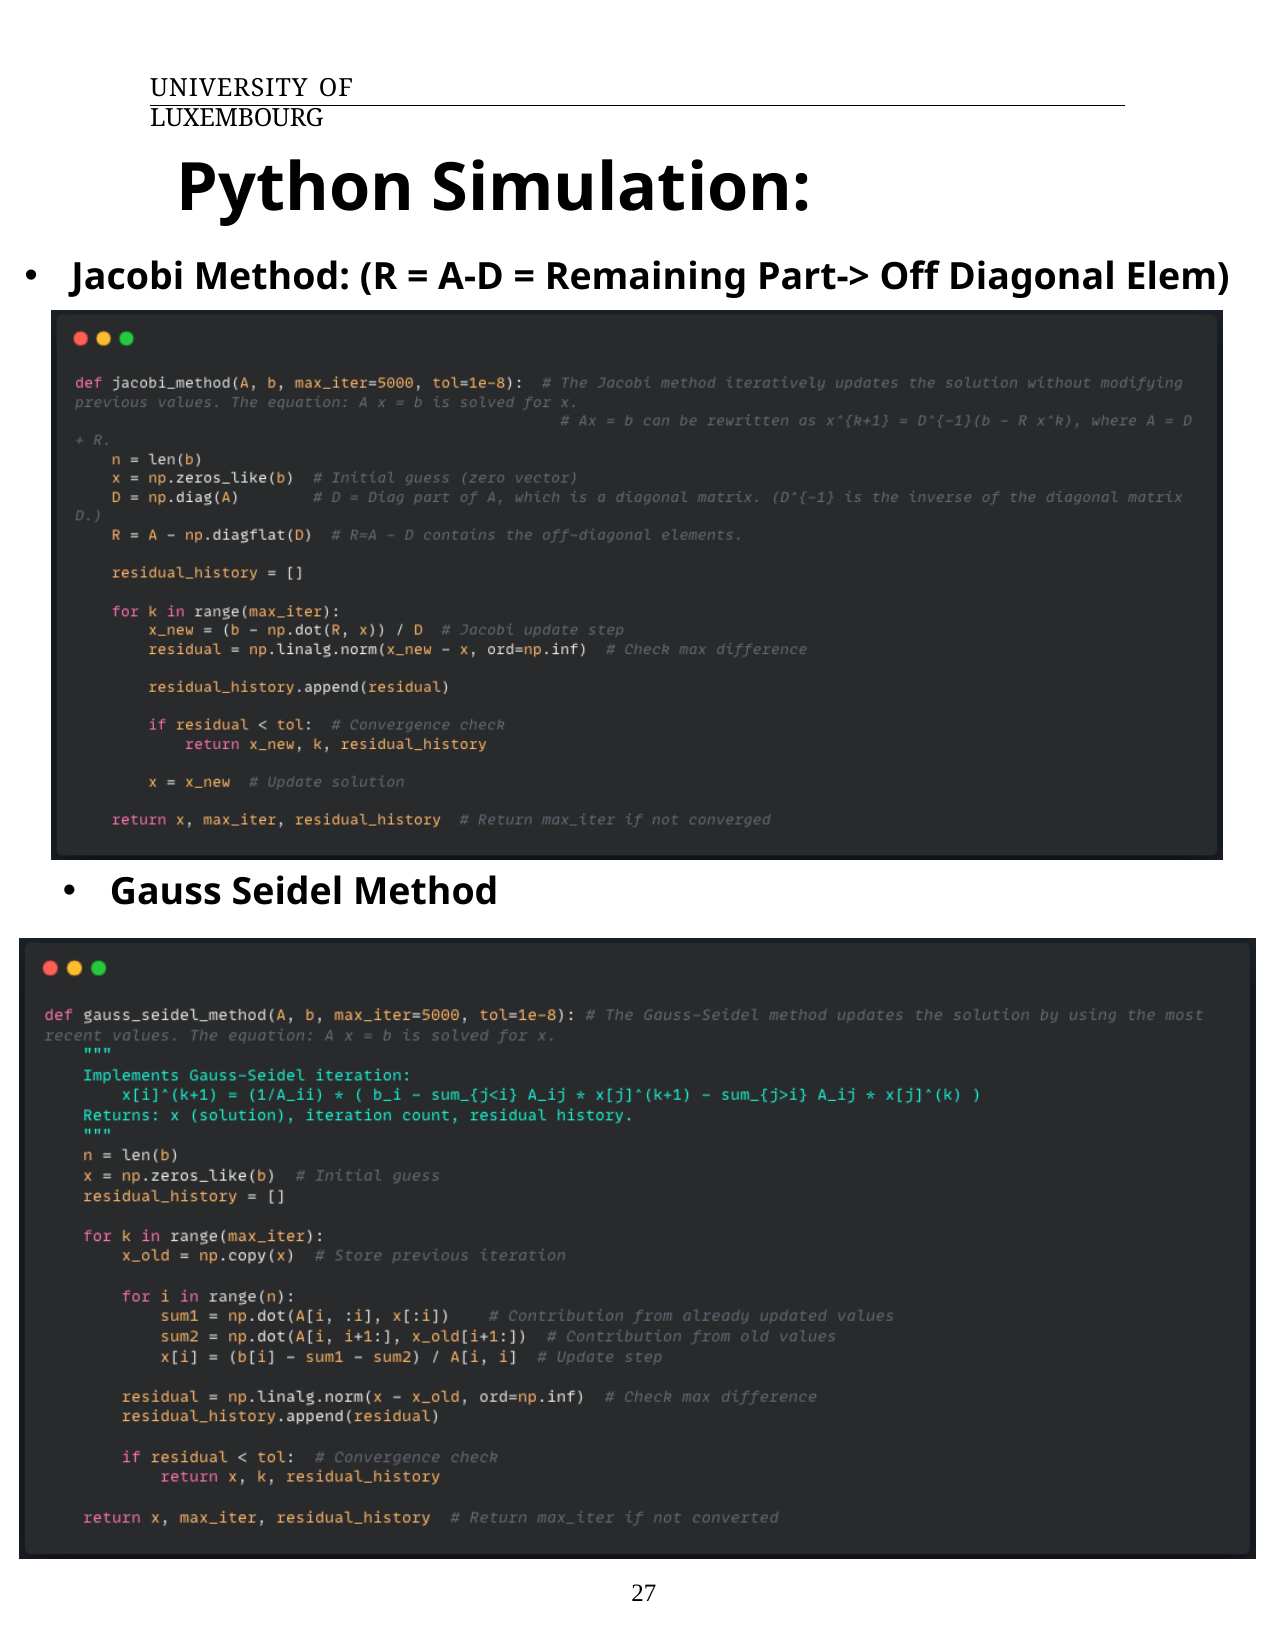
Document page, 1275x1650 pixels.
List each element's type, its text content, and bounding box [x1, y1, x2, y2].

text_box 27 [629, 1574, 674, 1607]
text_box Jacobi Method: (R = A-D = Remaining Part-> Off Diagonal Elem) [9, 244, 1246, 305]
picture [50, 310, 1224, 861]
picture [19, 938, 1256, 1560]
text_box University of Luxembourg [147, 69, 493, 131]
text_box Python Simulation: [176, 140, 1125, 224]
text_box Gauss Seidel Method [48, 859, 514, 920]
